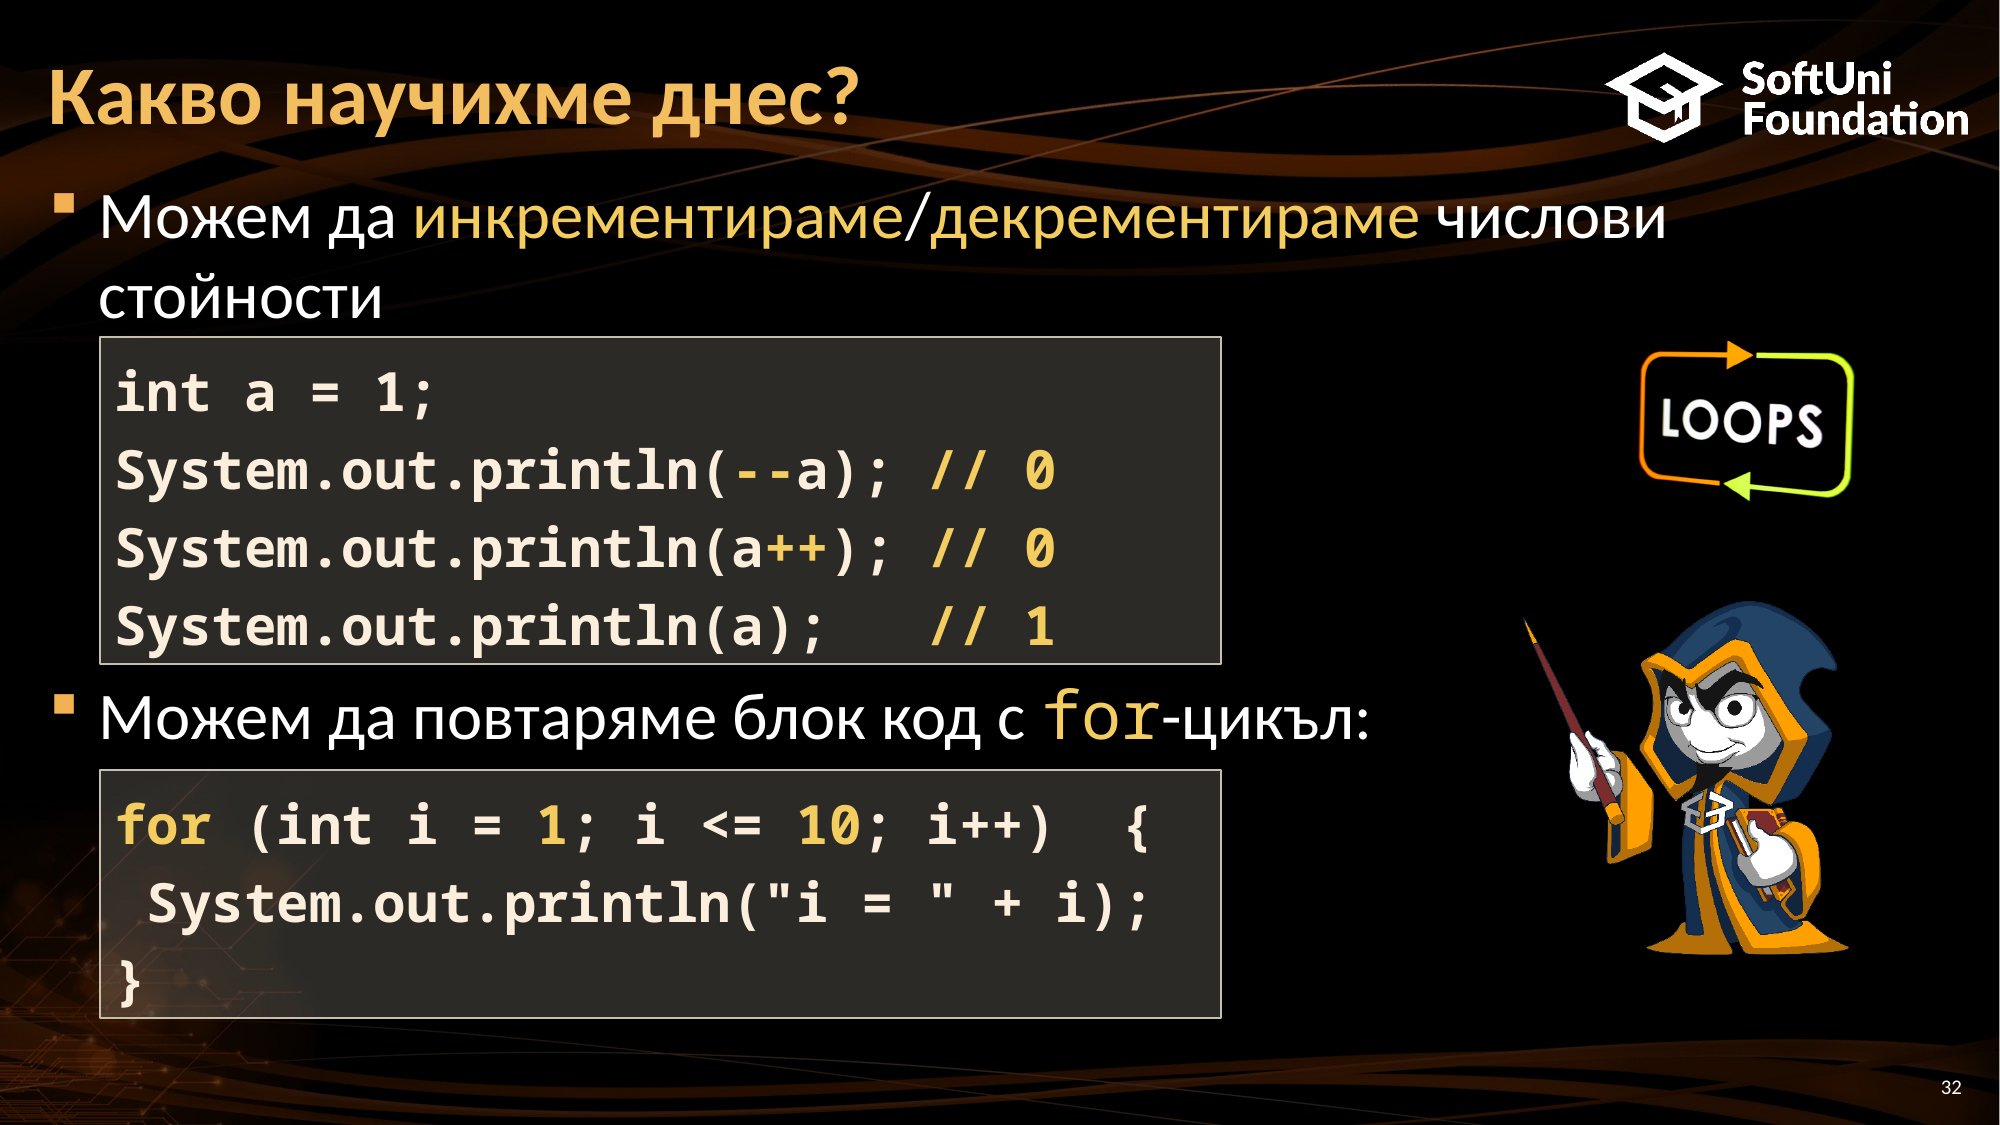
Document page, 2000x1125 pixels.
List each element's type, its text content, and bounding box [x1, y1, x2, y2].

list Можем да инкрементираме/декрементираме числови стойности Можем да повтаряме блок код с for-цикъл: [31, 166, 1968, 1080]
text_box for (int i = 1; i <= 10; i++) { System.out.println("i = " + i); } [99, 769, 1222, 1019]
text_box int a = 1; System.out.println(--a); // 0 System.out.println(a++); // 0 System.out.println(a); // 1 [99, 337, 1222, 664]
title Какво научихме днес? [30, 6, 1602, 189]
picture [0, 0, 2000, 1125]
slide_number 32 [1897, 1080, 1968, 1103]
